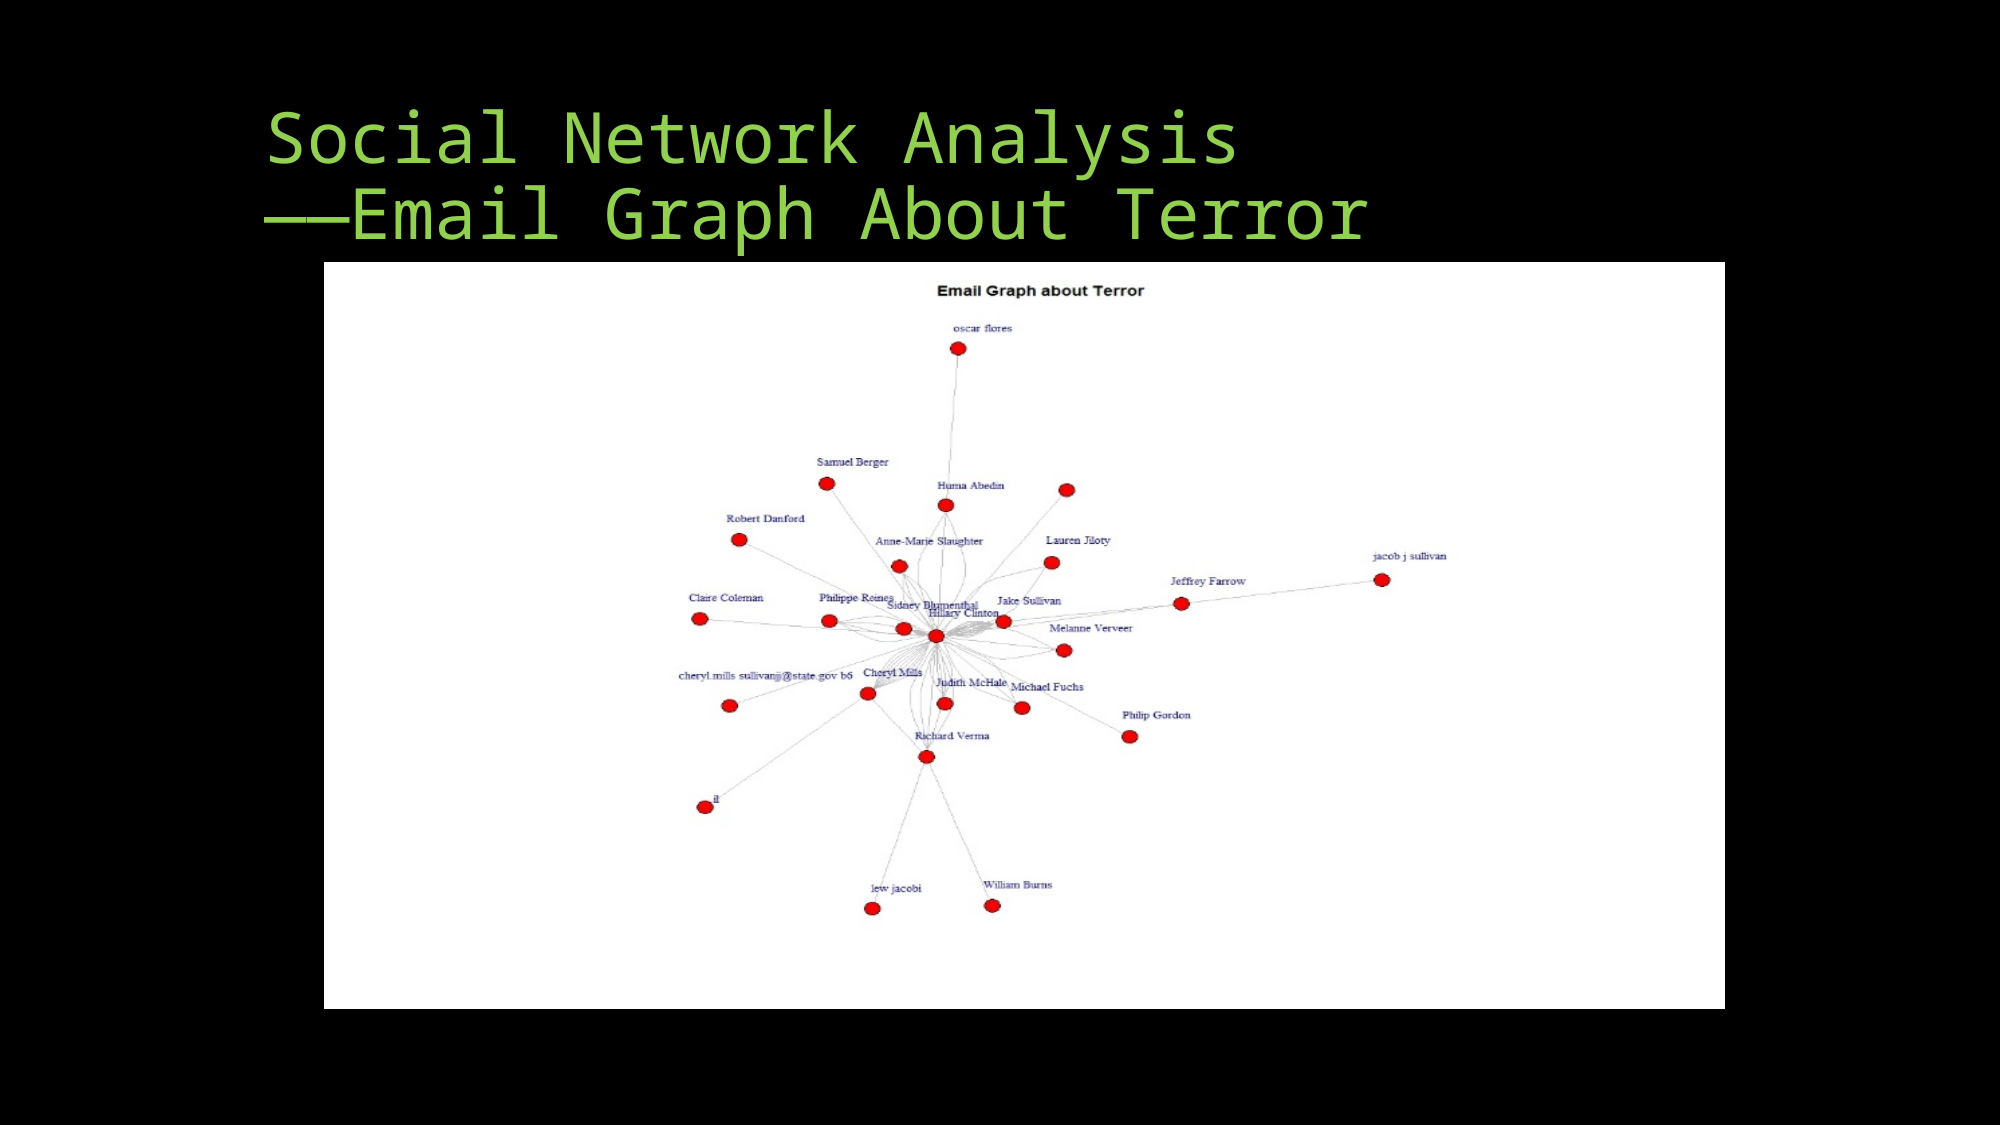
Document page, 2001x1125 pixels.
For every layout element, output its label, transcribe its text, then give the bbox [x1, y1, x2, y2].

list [324, 262, 1725, 1009]
title Social Network Analysis ——Email Graph About Terror [249, 75, 1750, 263]
